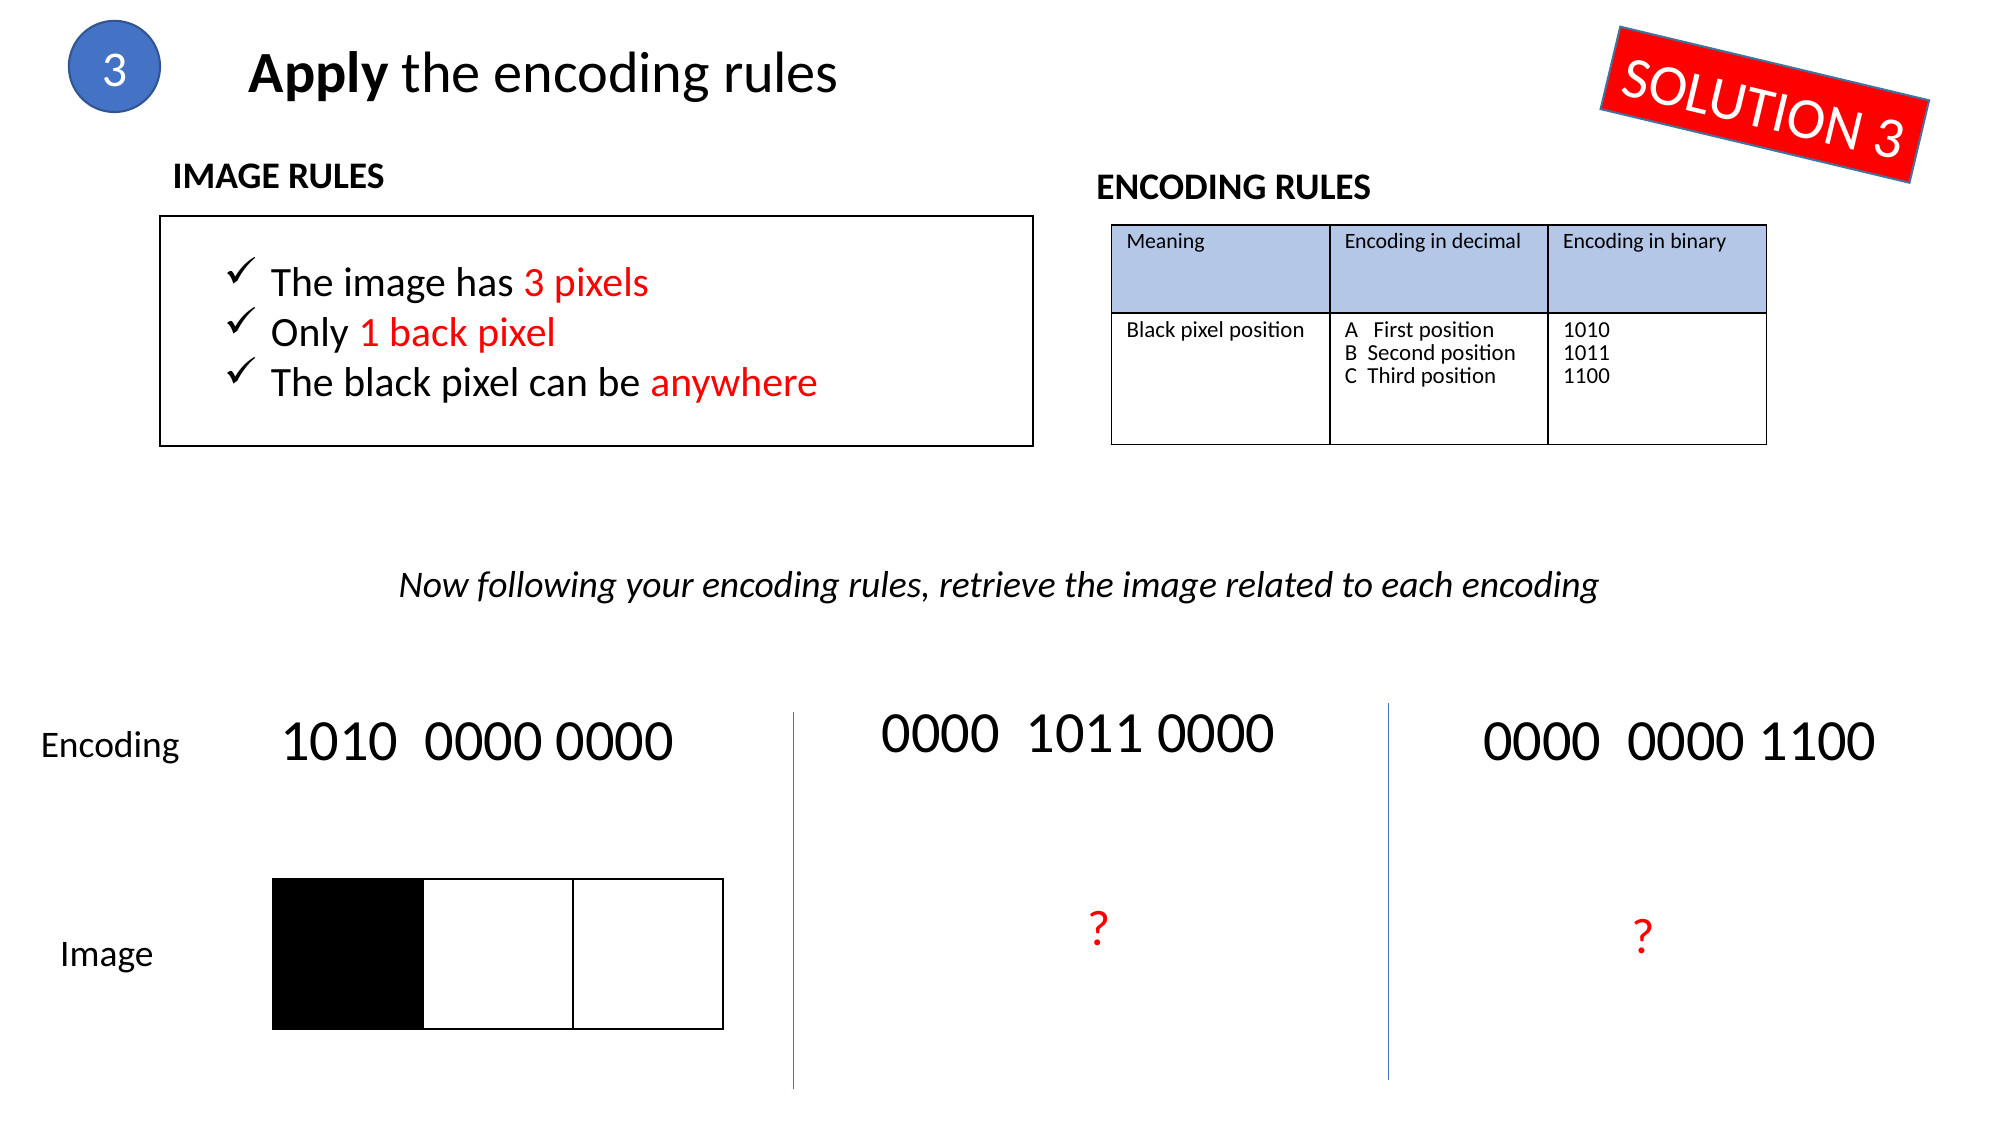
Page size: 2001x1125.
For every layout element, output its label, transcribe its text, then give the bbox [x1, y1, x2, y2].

text_box [572, 878, 724, 1030]
table_cell 1010 1011 1100 [1549, 314, 1766, 444]
text_box Now following your encoding rules, retrieve the image related to each encoding [297, 552, 1703, 613]
table_header Encoding in decimal [1331, 226, 1547, 312]
text_box ? [1072, 887, 1126, 963]
text_box IMAGE RULES [157, 144, 400, 204]
text_box ? [1616, 896, 1670, 972]
text_box 0000 0000 1100 [1468, 694, 1892, 780]
text_box Apply the encoding rules [206, 26, 882, 111]
text_box ENCODING RULES [1081, 154, 1387, 215]
table_header Meaning [1112, 226, 1329, 312]
text_box [422, 878, 572, 1030]
text_box 3 [67, 19, 162, 114]
text_box 1010 0000 0000 [265, 694, 690, 780]
text_box [272, 878, 422, 1030]
text_box SOLUTION 3 [1599, 25, 1931, 184]
table_cell A First position B Second position C Third position [1331, 314, 1547, 444]
table_header Encoding in binary [1549, 226, 1766, 312]
text_box 0000 1011 0000 [866, 687, 1291, 772]
text_box Encoding [26, 712, 195, 773]
table_cell Black pixel position [1112, 314, 1329, 444]
text_box Image [45, 921, 169, 982]
text_box [159, 215, 1034, 447]
